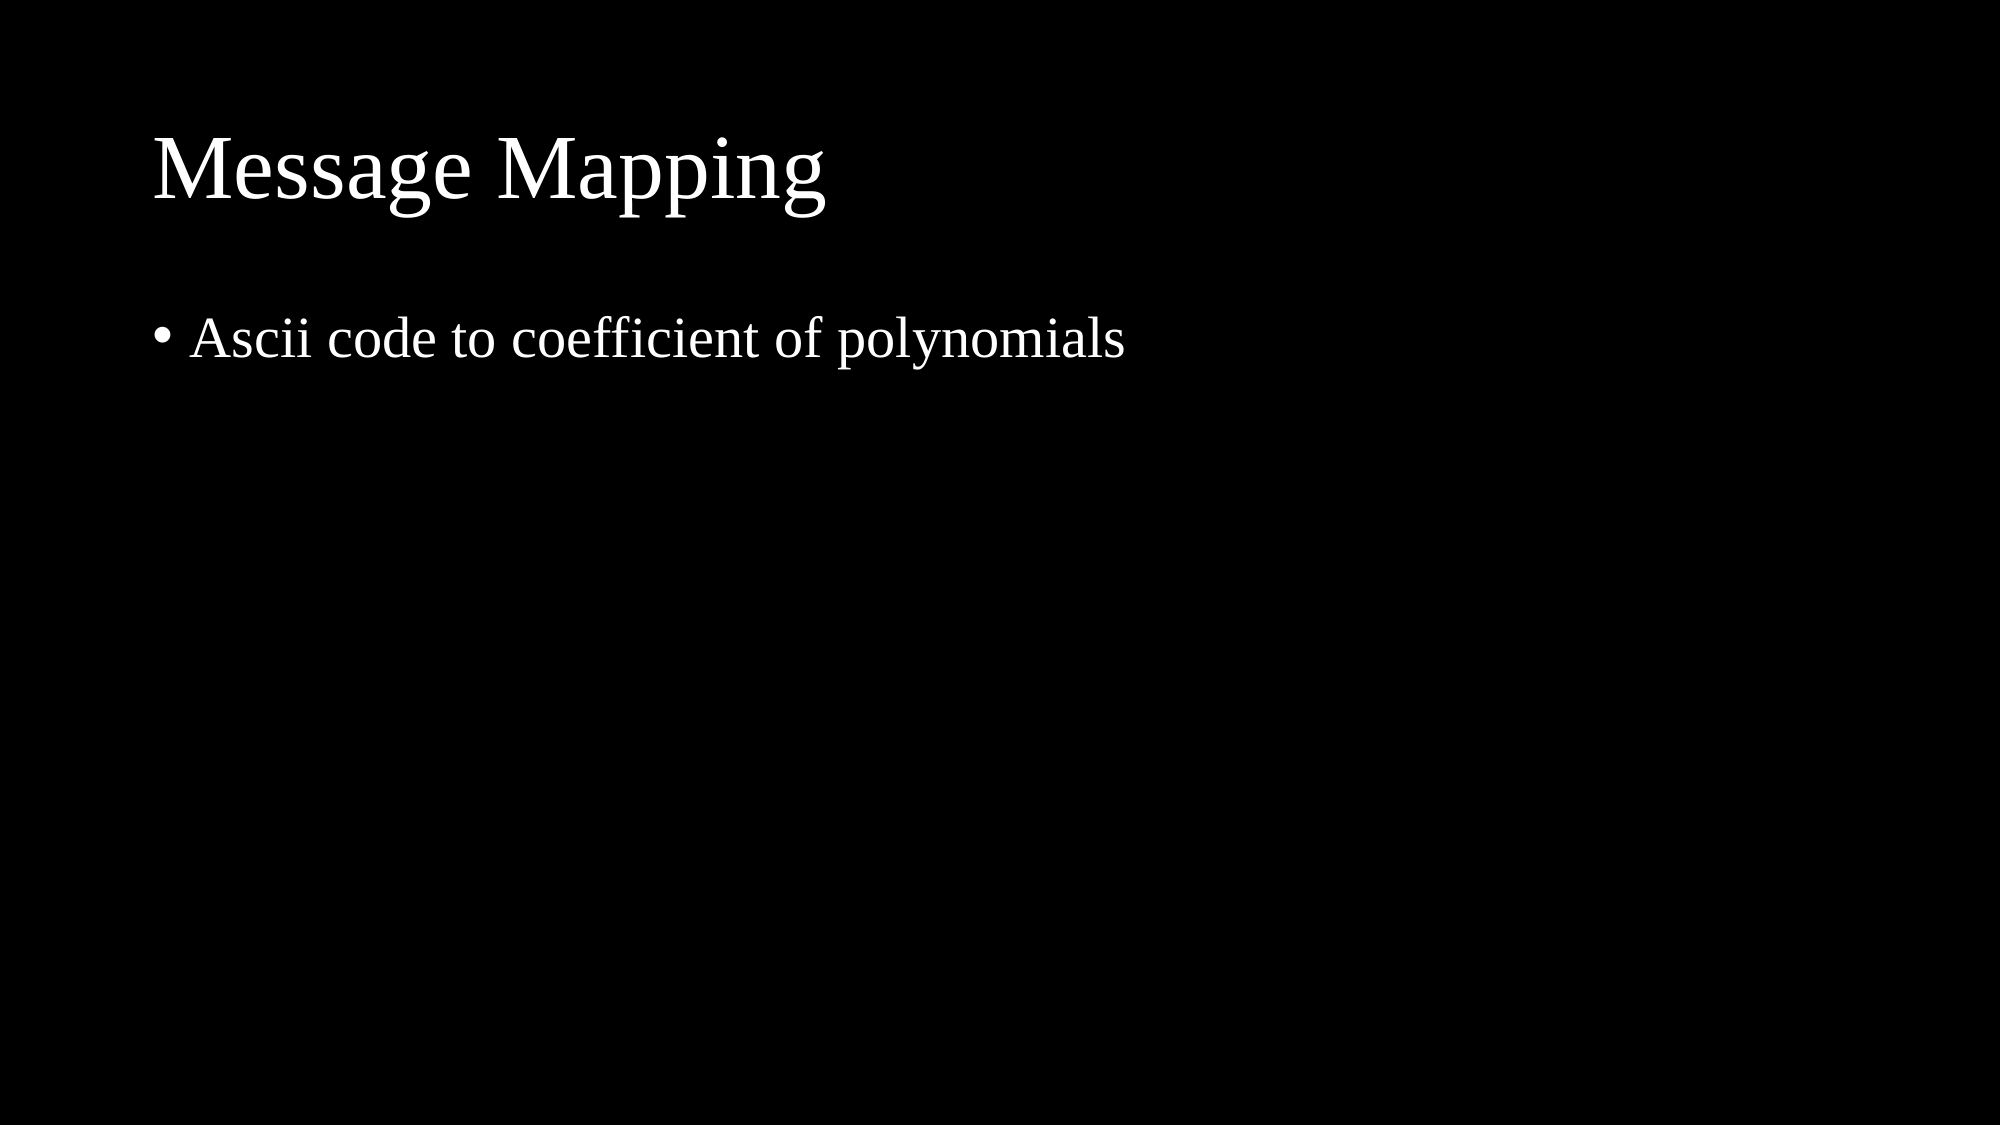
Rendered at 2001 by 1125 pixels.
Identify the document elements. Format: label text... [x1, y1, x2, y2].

title Message Mapping [137, 59, 1863, 278]
list Ascii code to coefficient of polynomials [137, 299, 1863, 1014]
